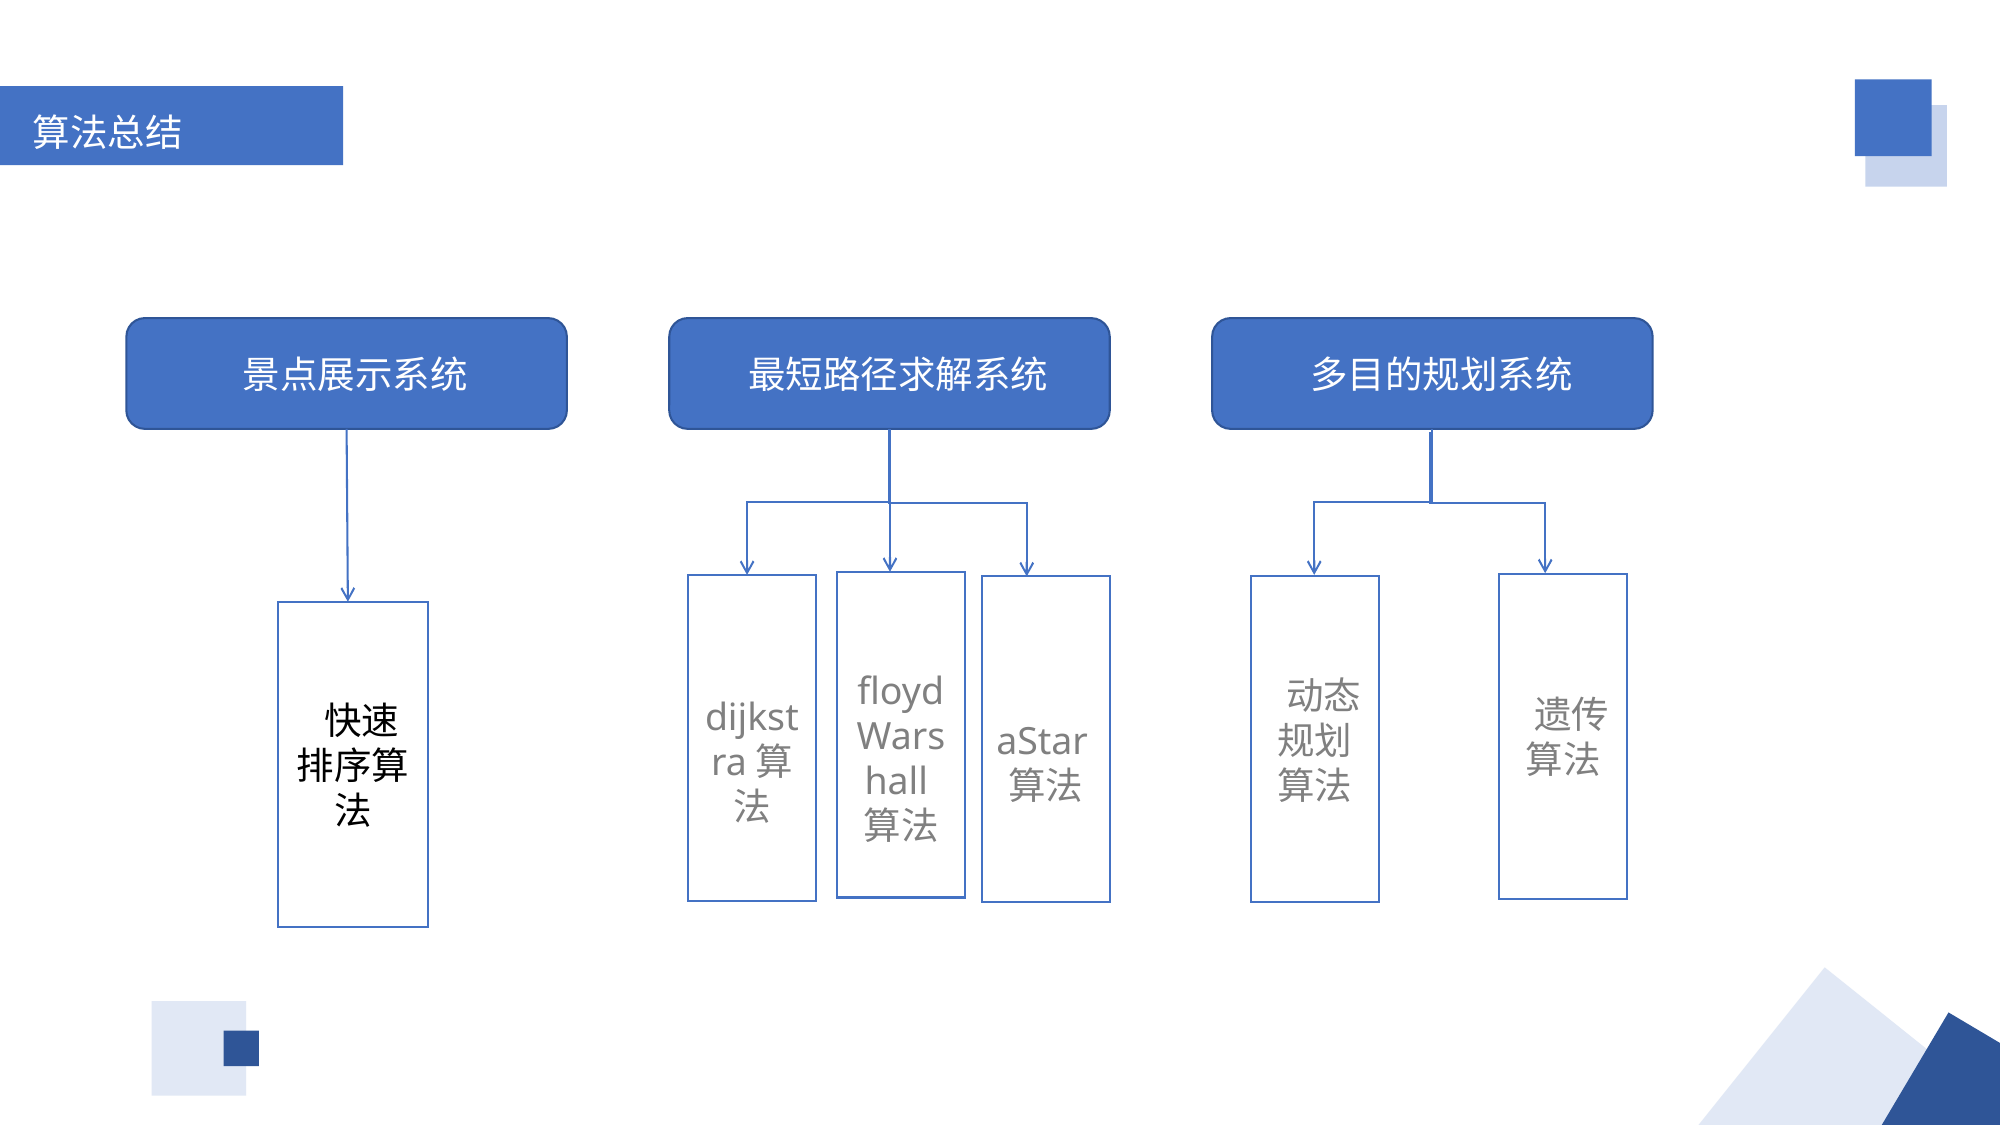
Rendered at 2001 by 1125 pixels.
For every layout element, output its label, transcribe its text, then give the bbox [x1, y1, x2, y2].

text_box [151, 79, 2000, 1125]
text_box 算法总结 [18, 101, 151, 166]
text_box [1417, 445, 1559, 560]
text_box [1300, 442, 1447, 561]
text_box 景点展示系统 [125, 317, 151, 430]
text_box [0, 86, 151, 166]
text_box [884, 433, 1032, 572]
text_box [745, 430, 892, 574]
